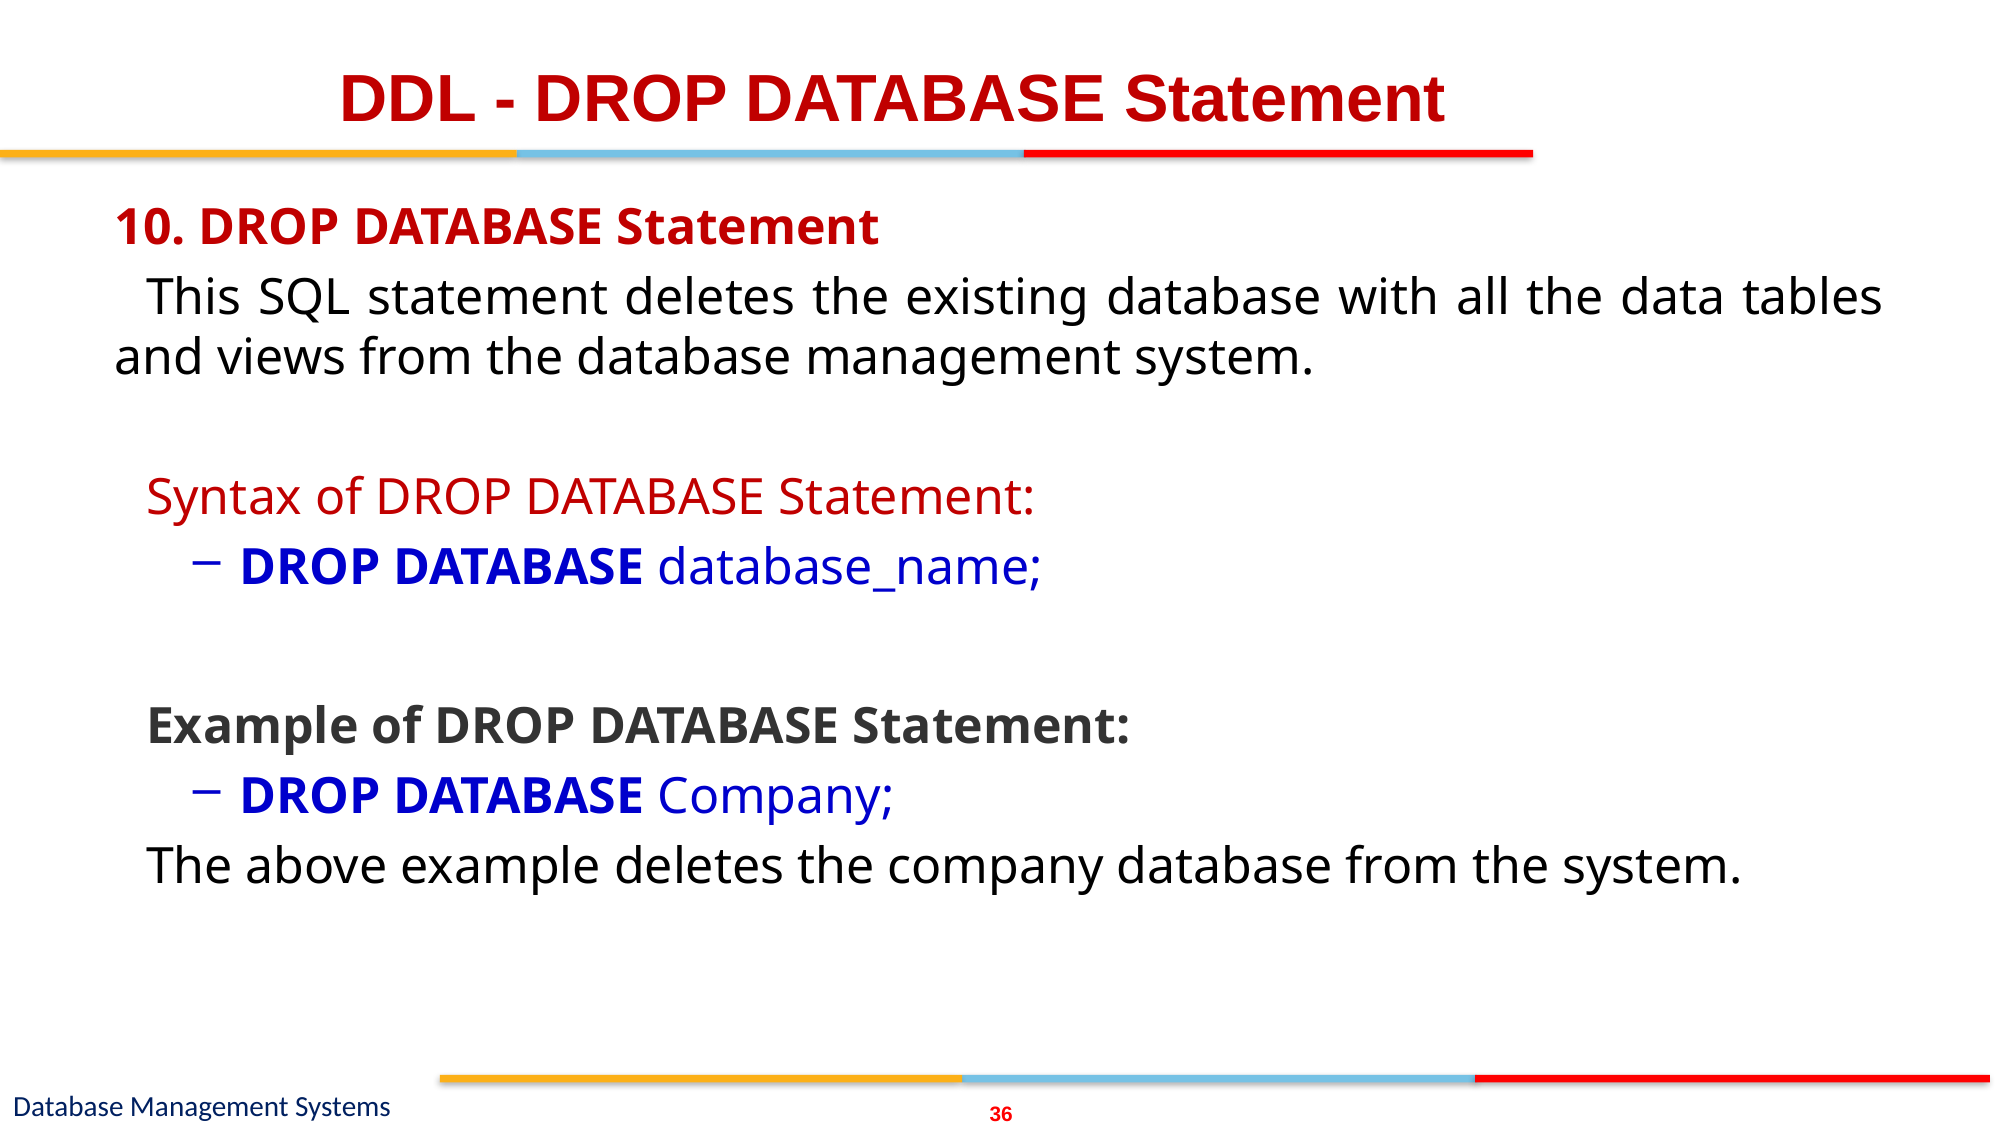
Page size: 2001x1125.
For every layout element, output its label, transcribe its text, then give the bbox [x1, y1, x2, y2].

list 10. DROP DATABASE Statement This SQL statement deletes the existing database with all the data tables and views from the database management system. Syntax of DROP DATABASE Statement: DROP DATABASE database_name; Example of DROP DATABASE Statement: DROP DATABASE Company; The above example deletes the company database from the system. [99, 186, 1900, 1005]
title DDL - DROP DATABASE Statement [31, 47, 1756, 153]
